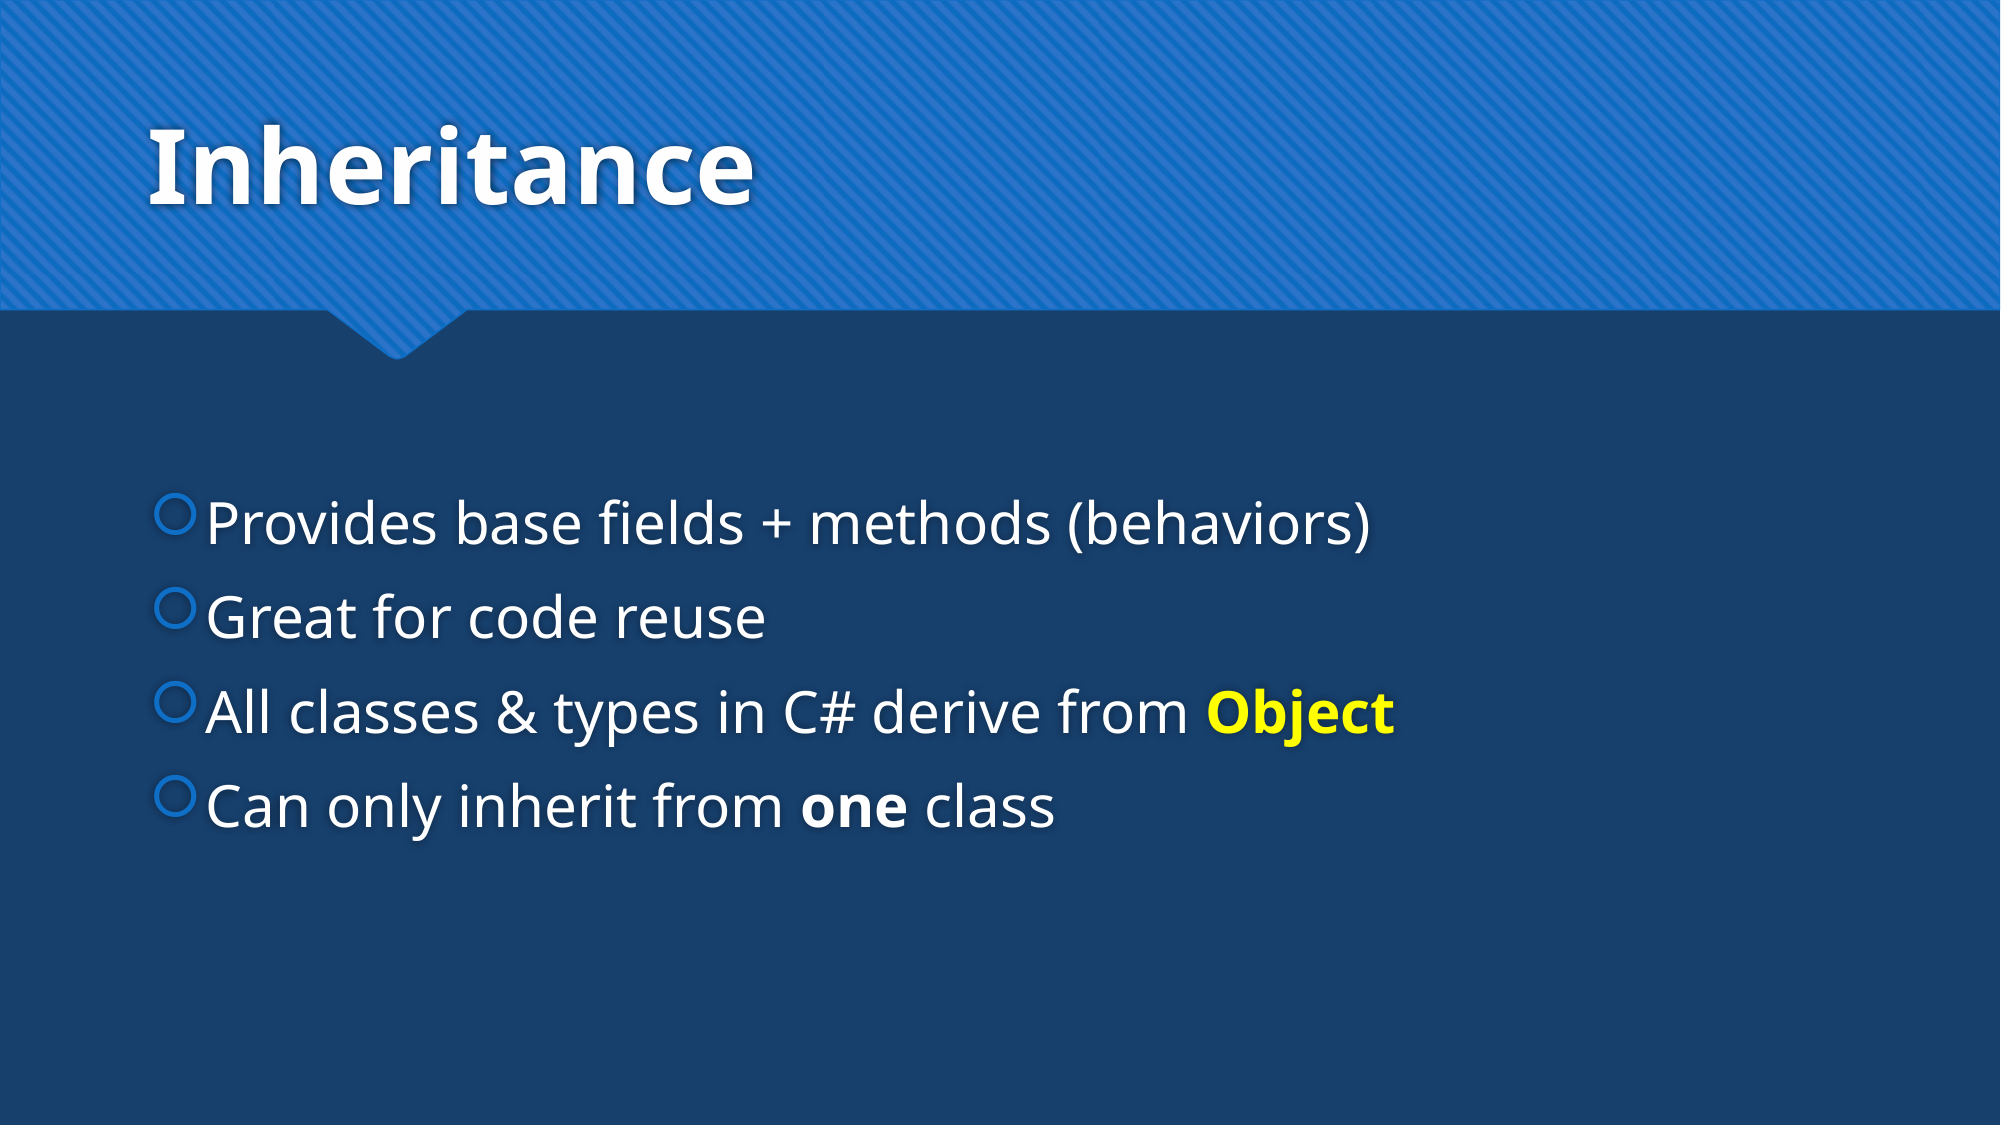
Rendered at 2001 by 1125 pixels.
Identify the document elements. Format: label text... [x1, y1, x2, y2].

title Inheritance [132, 73, 1868, 233]
list Provides base fields + methods (behaviors) Great for code reuse All classes & types in C# derive from Object Can only inherit from one class [134, 364, 1866, 962]
